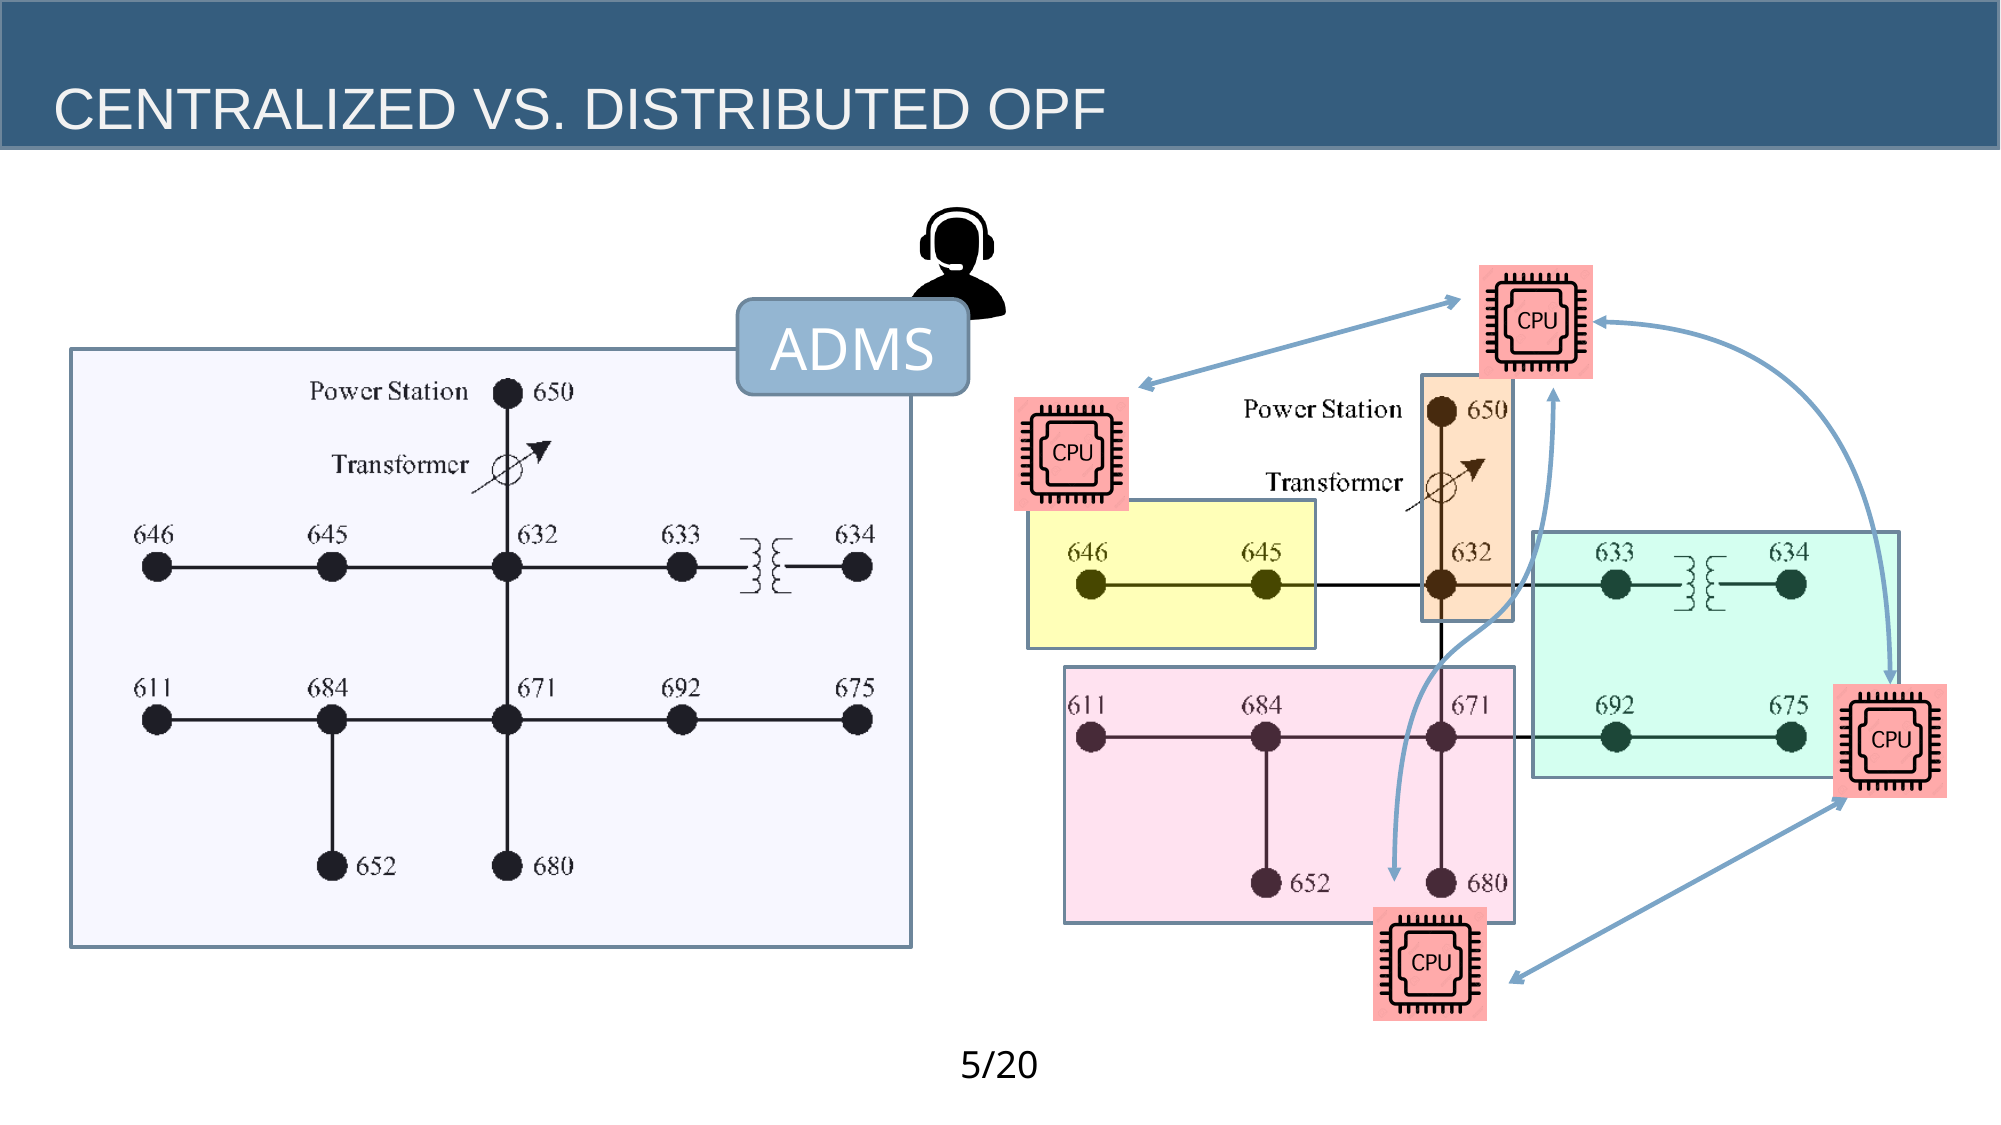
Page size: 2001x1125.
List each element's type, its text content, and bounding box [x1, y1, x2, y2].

text_box [69, 347, 913, 949]
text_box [1137, 298, 1889, 984]
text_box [736, 197, 1023, 396]
picture [132, 378, 876, 883]
title Centralized vs. distributed OPF [38, 0, 1961, 149]
text_box 5/20 [945, 1033, 1054, 1094]
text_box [1014, 264, 1948, 1022]
